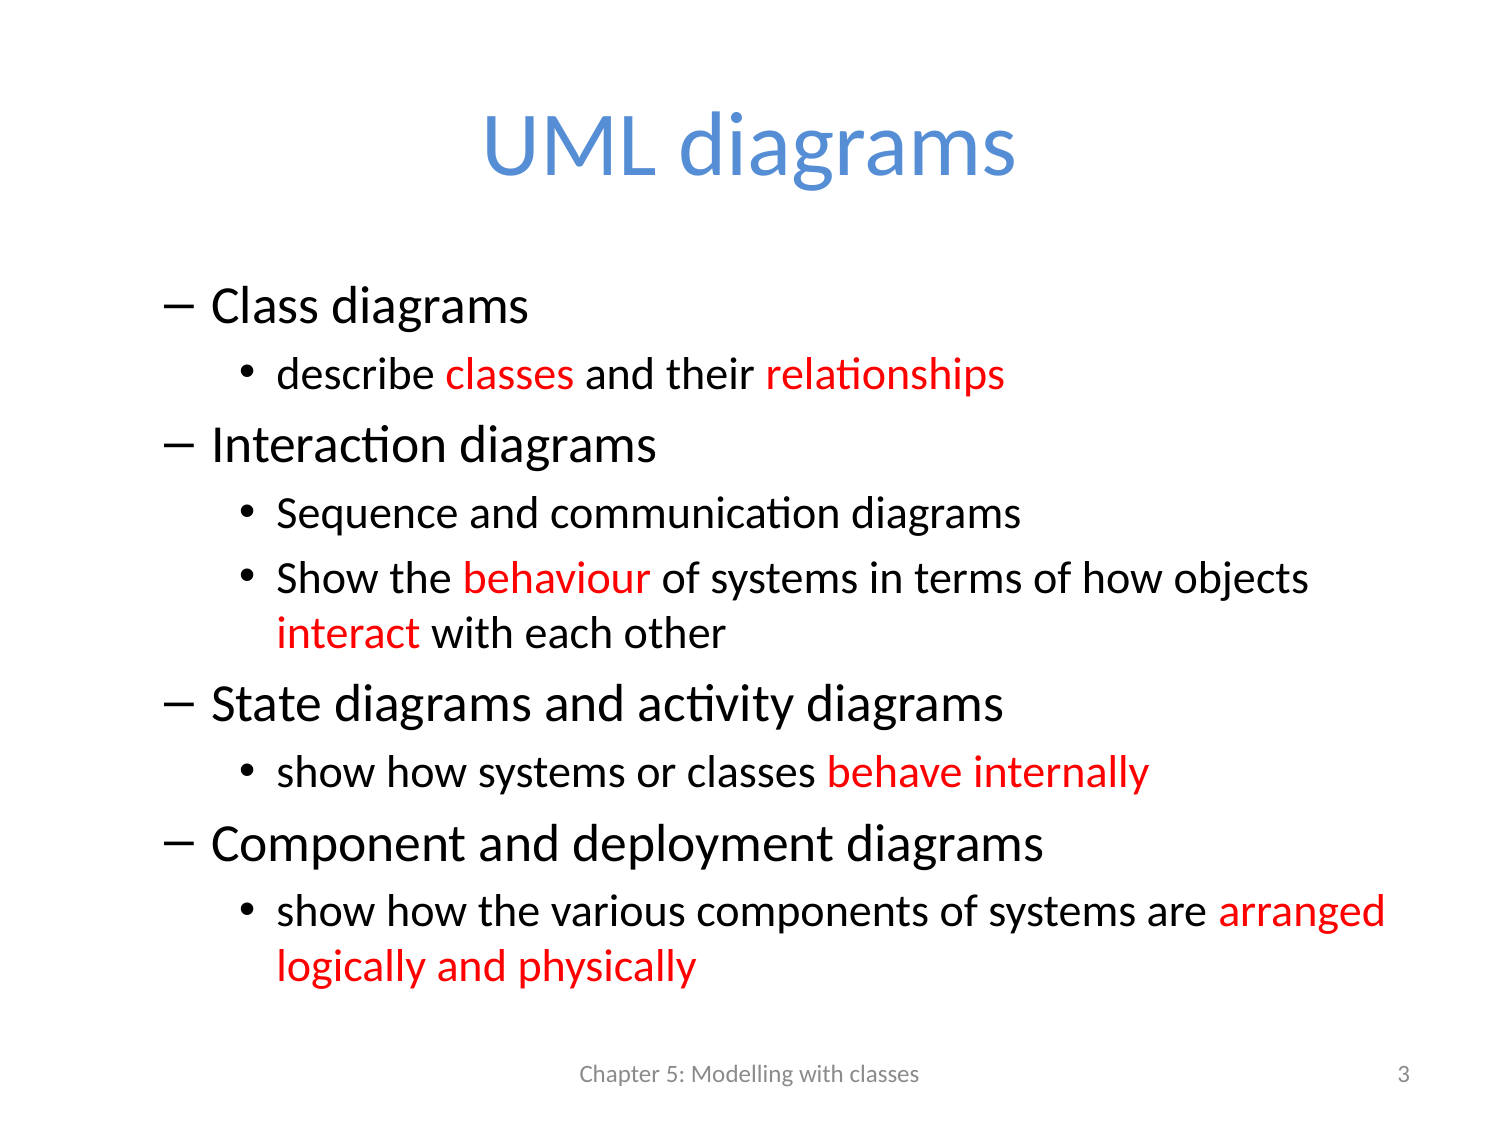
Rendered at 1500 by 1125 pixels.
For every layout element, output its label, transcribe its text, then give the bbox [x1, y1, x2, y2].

title UML diagrams [75, 45, 1425, 233]
footer Chapter 5: Modelling with classes [512, 1042, 988, 1103]
list Class diagrams describe classes and their relationships Interaction diagrams Sequence and communication diagrams Show the behaviour of systems in terms of how objects interact with each other State diagrams and activity diagrams show how systems or classes behave internally Component and deployment diagrams show how the various components of systems are arranged logically and physically [75, 262, 1425, 1005]
slide_number 3 [1074, 1042, 1425, 1103]
